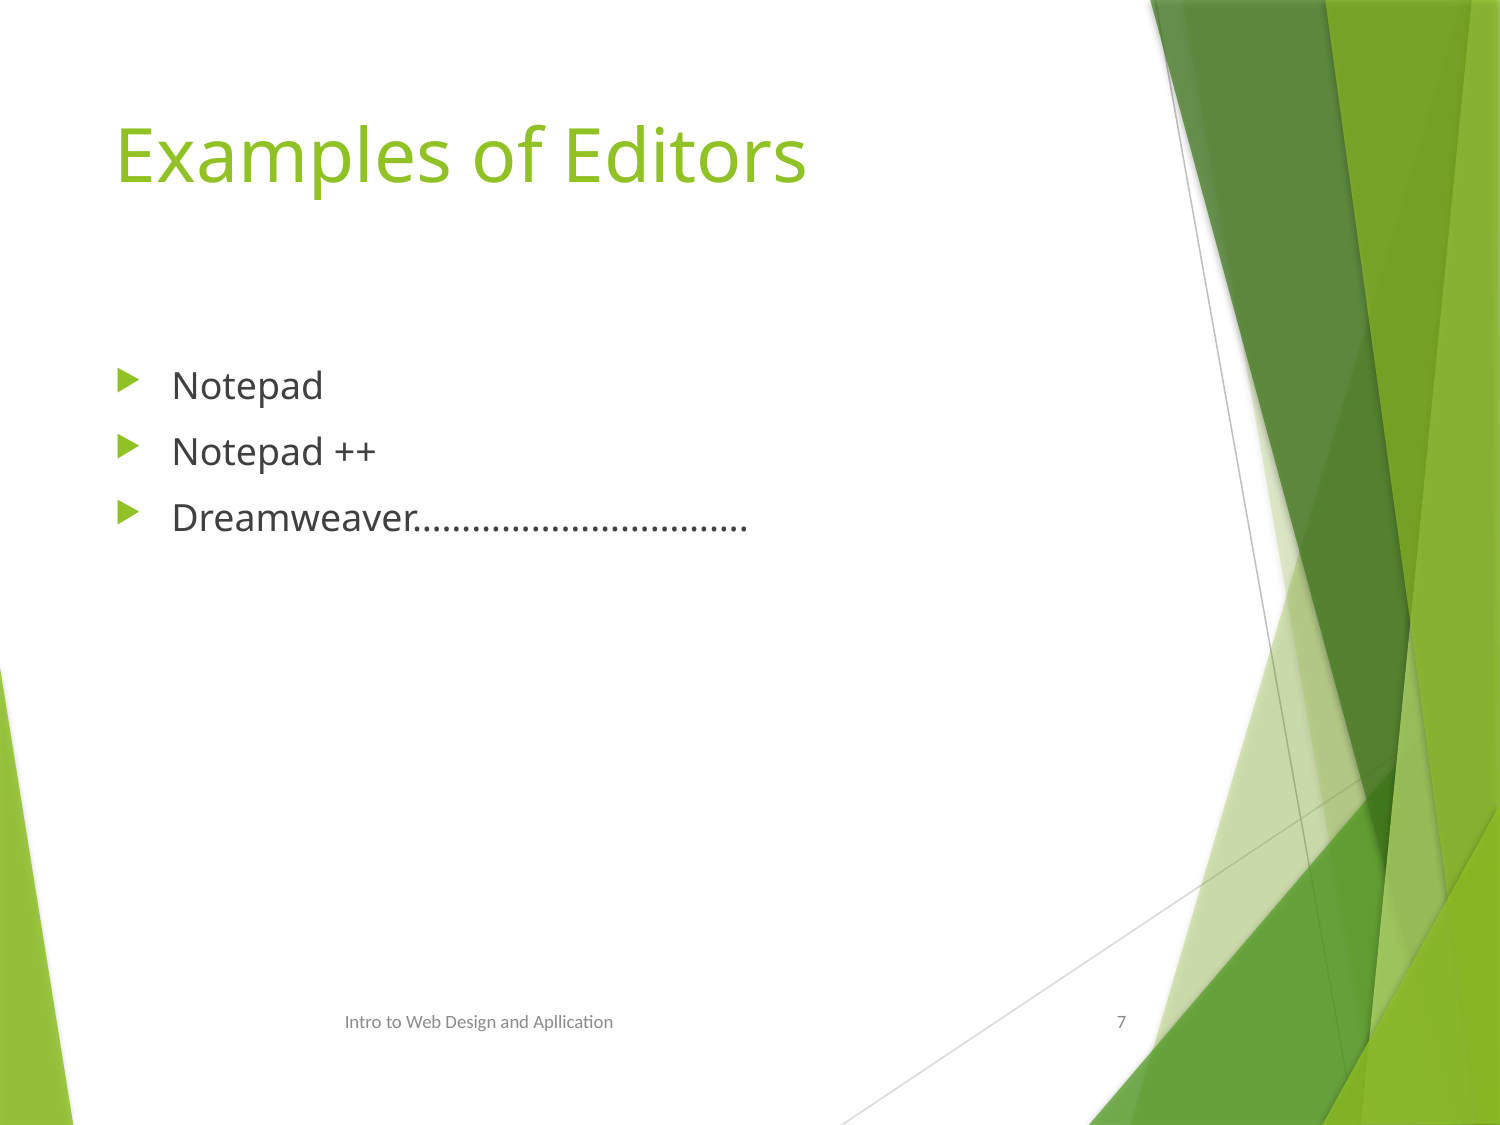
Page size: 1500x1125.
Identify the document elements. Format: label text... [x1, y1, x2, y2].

footer Intro to Web Design and Apllication [99, 991, 859, 1051]
list Notepad Notepad ++ Dreamweaver……………………………. [99, 354, 1142, 992]
slide_number 7 [1057, 991, 1142, 1051]
title Examples of Editors [99, 99, 1142, 225]
